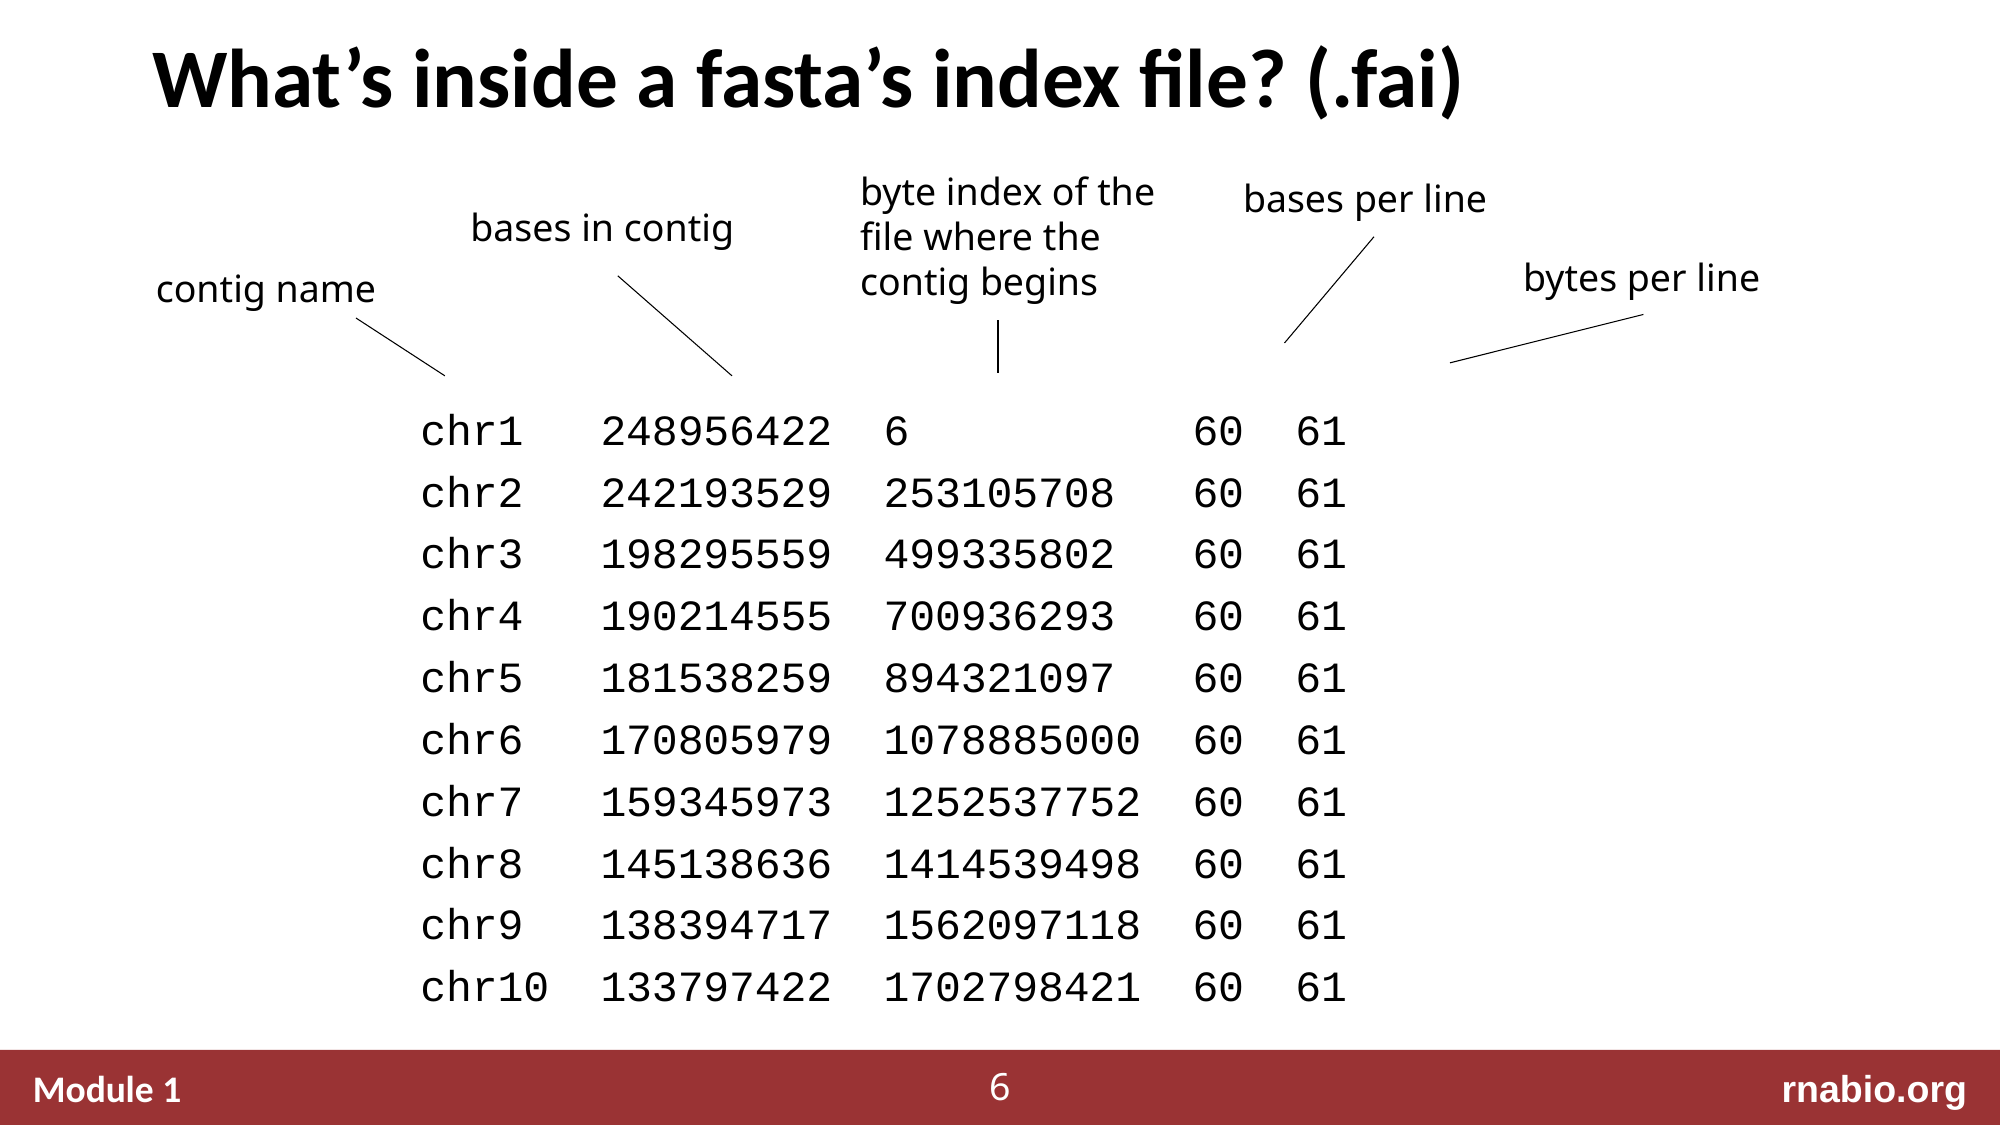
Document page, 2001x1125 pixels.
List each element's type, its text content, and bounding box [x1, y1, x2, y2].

text_box byte index of the file where the contig begins [845, 160, 1200, 311]
list chr1 248956422 6 60 61 chr2 242193529 253105708 60 61 chr3 198295559 499335802 60 61 chr4 190214555 700936293 60 61 chr5 181538259 894321097 60 61 chr6 170805979 1078885000 60 61 chr7 159345973 1252537752 60 61 chr8 145138636 1414539498 60 61 chr9 138394717 1562097118 60 61 chr10 133797422 1702798421 60 61 [405, 400, 1476, 1034]
text_box contig name [141, 257, 392, 318]
text_box bases per line [1228, 167, 1583, 228]
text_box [1449, 314, 1644, 363]
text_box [355, 317, 445, 376]
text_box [617, 275, 732, 376]
text_box bases in contig [455, 196, 750, 257]
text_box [1284, 236, 1374, 344]
text_box bytes per line [1508, 246, 1863, 306]
title What’s inside a fasta’s index file? (.fai) [137, 16, 1863, 145]
